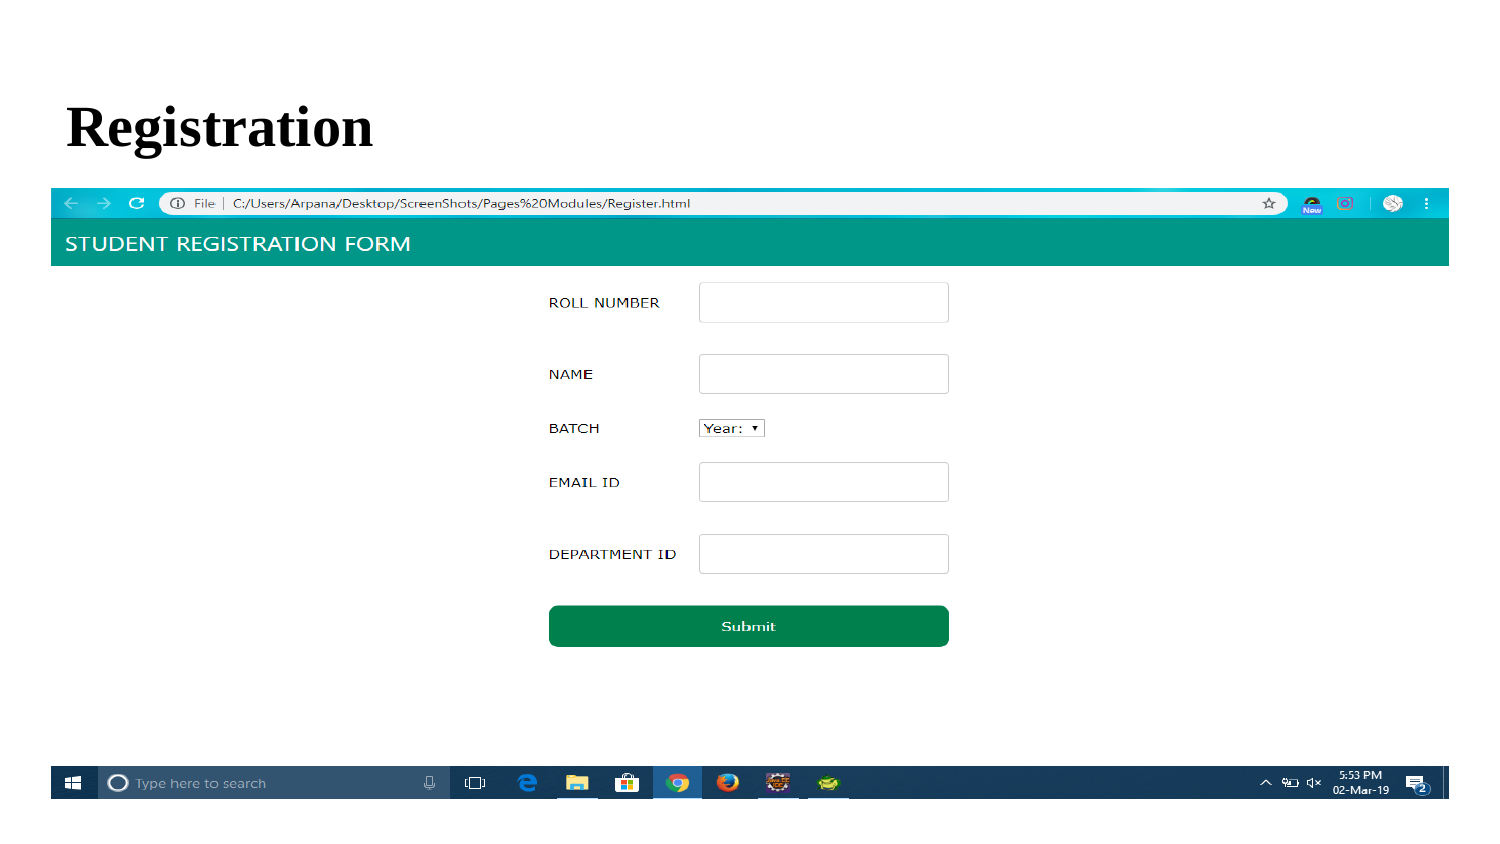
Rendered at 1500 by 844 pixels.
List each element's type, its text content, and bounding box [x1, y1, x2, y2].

title Registration [51, 72, 1449, 167]
picture [50, 188, 1450, 799]
